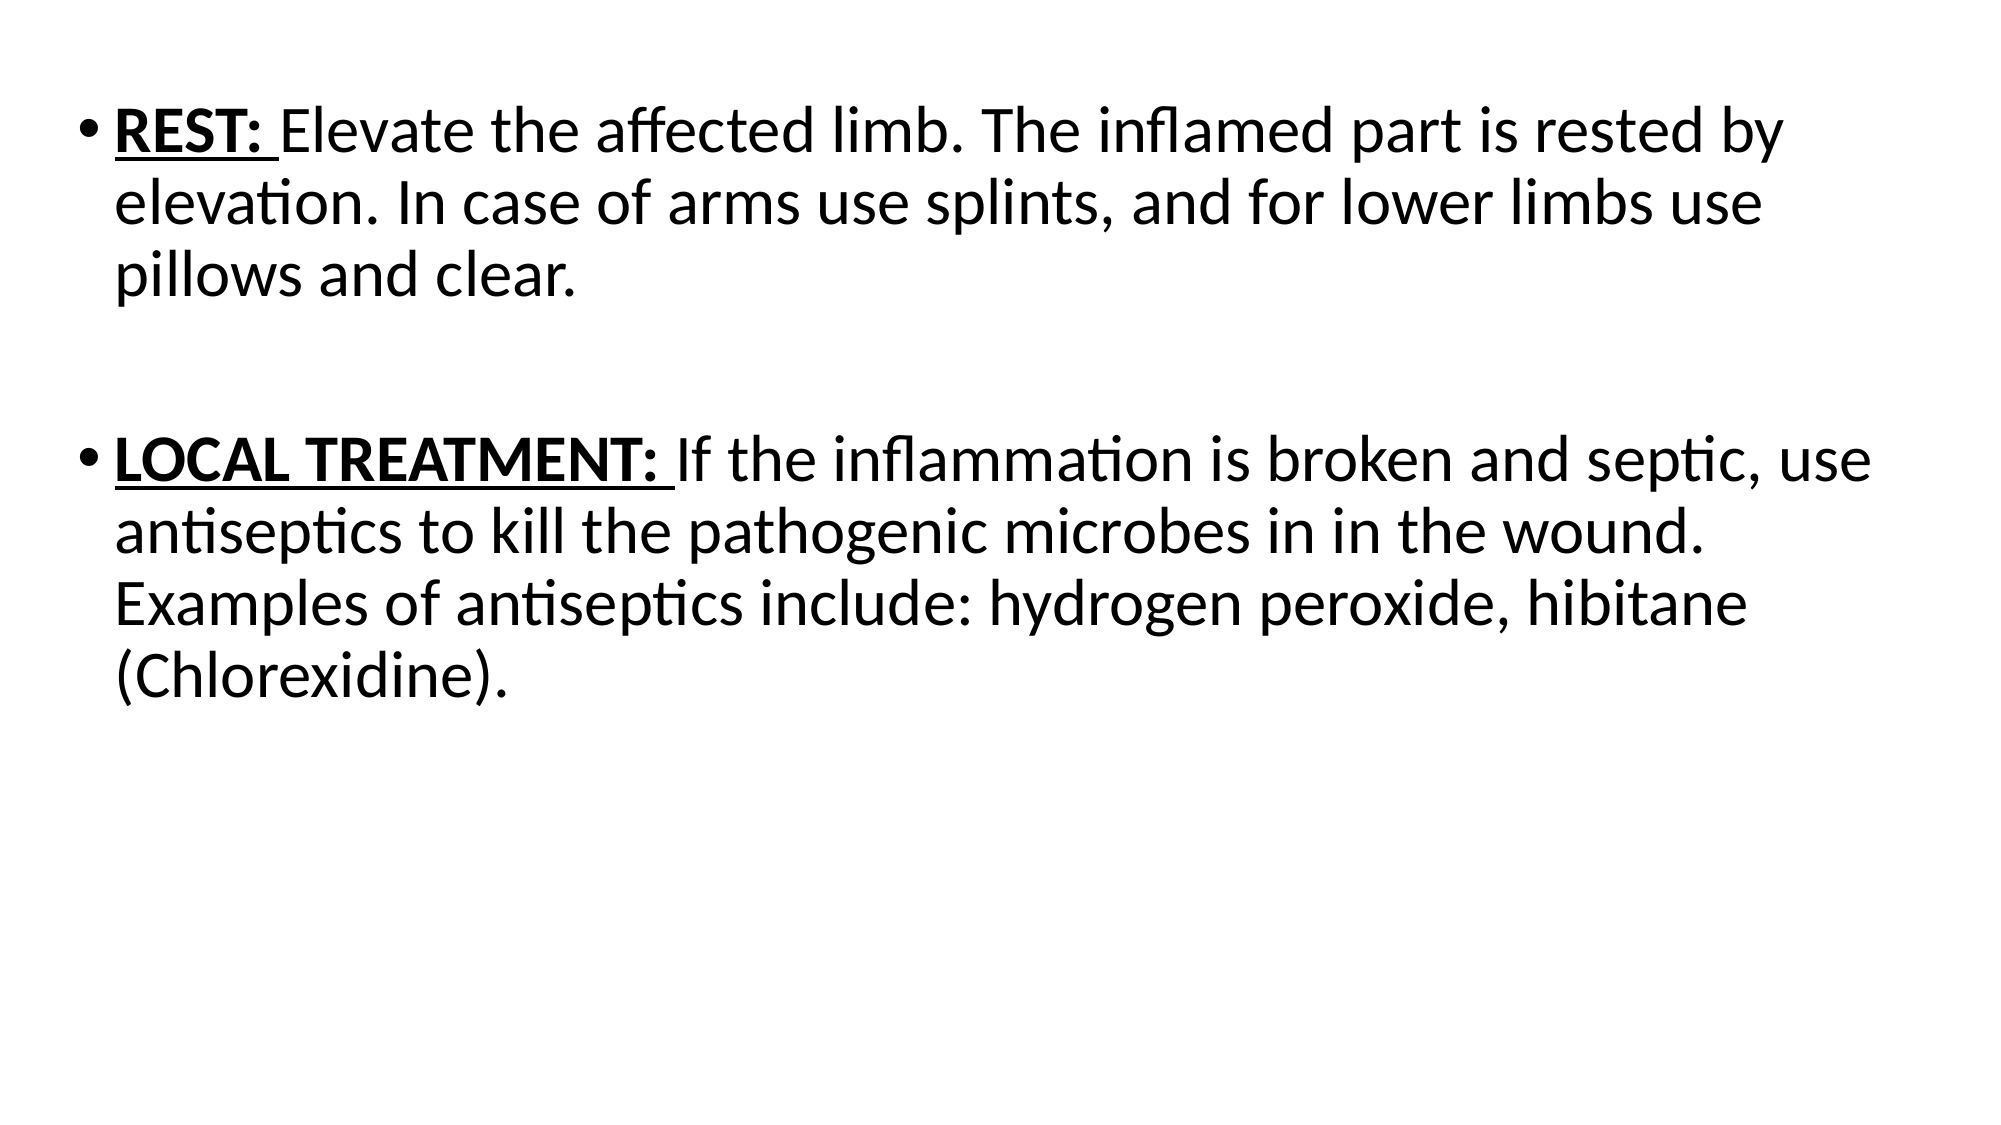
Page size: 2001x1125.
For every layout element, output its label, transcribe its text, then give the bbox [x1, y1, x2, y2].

list REST: Elevate the affected limb. The inflamed part is rested by elevation. In case of arms use splints, and for lower limbs use pillows and clear. LOCAL TREATMENT: If the inflammation is broken and septic, use antiseptics to kill the pathogenic microbes in in the wound. Examples of antiseptics include: hydrogen peroxide, hibitane (Chlorexidine). [62, 87, 1900, 815]
